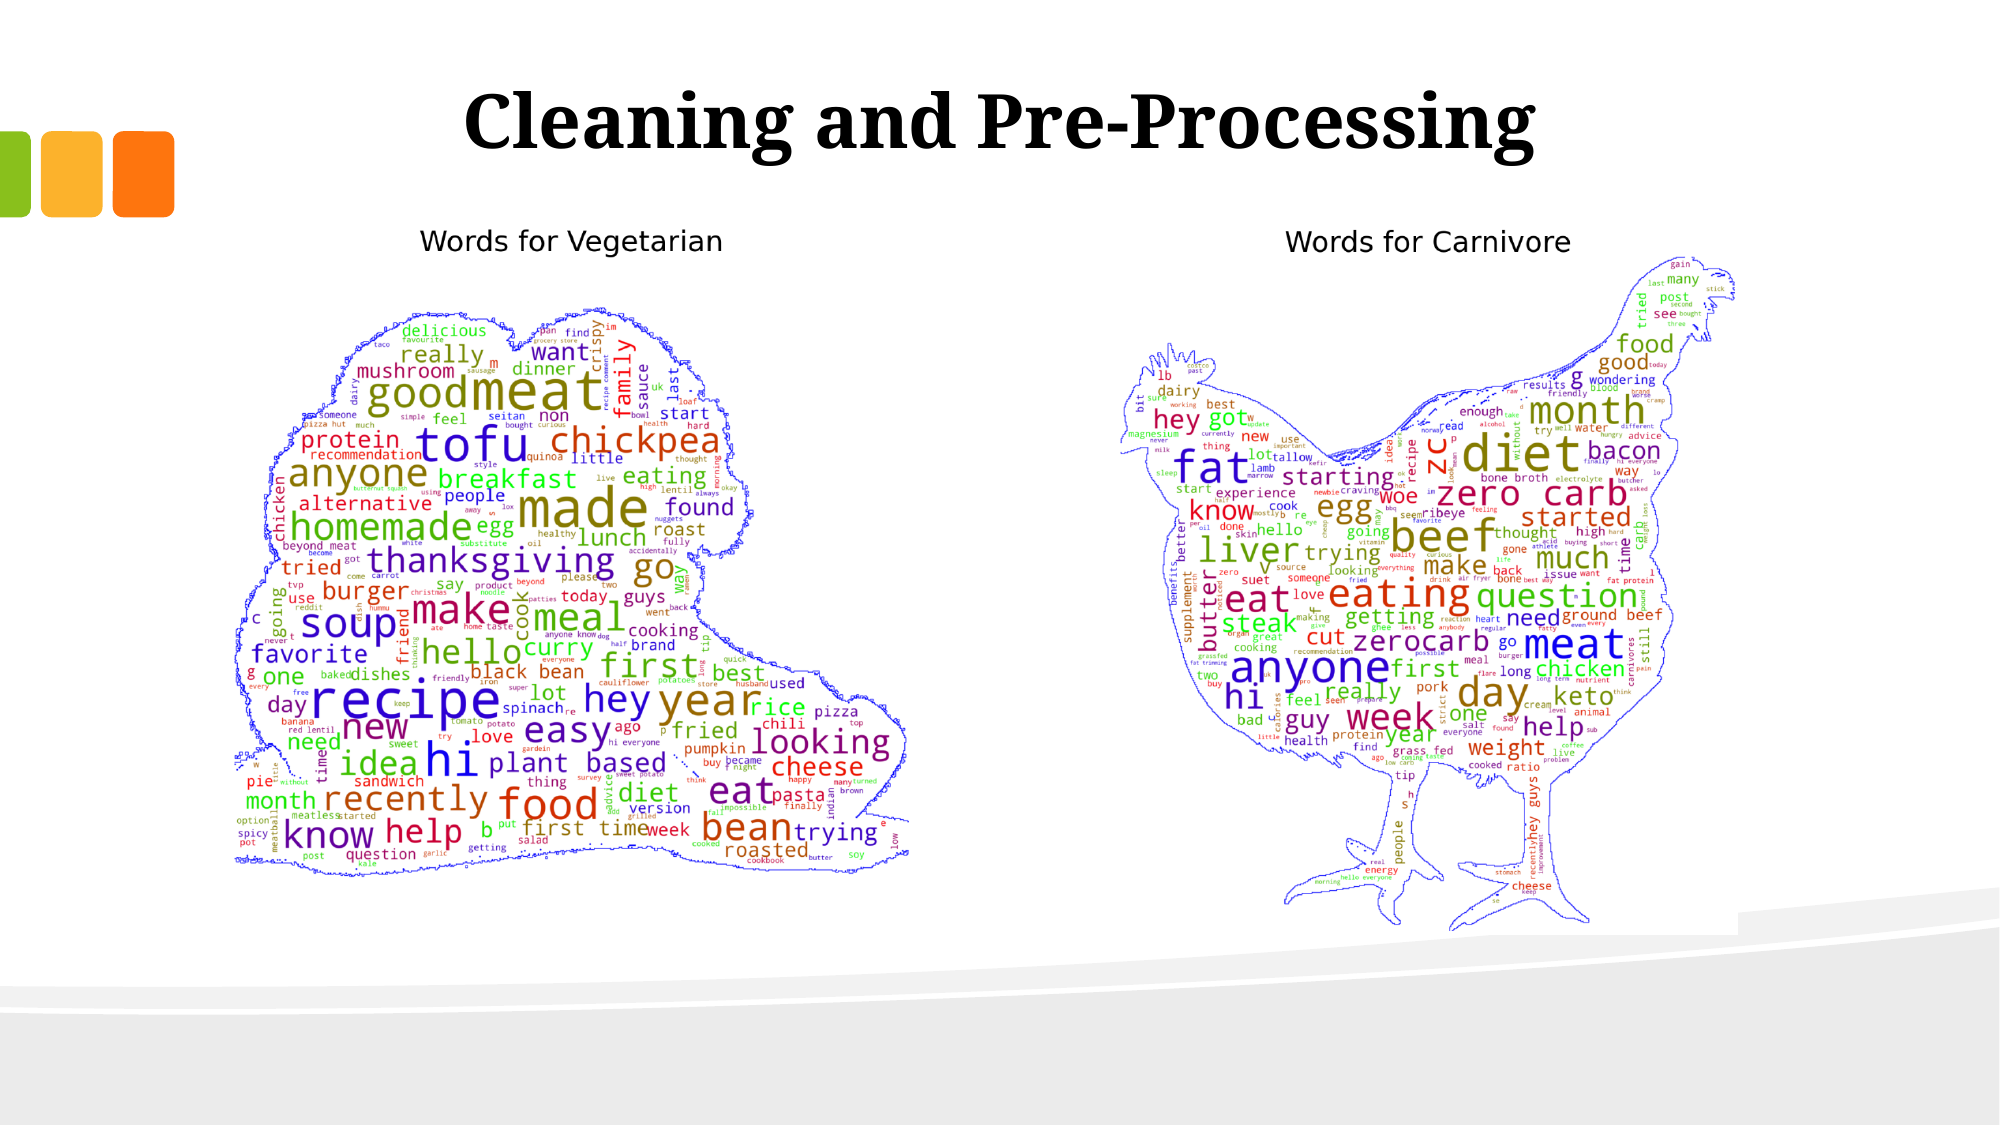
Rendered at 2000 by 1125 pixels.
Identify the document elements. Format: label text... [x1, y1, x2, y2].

picture [230, 225, 912, 935]
text_box Cleaning and Pre-Processing [261, 66, 1738, 172]
picture [1116, 225, 1739, 935]
